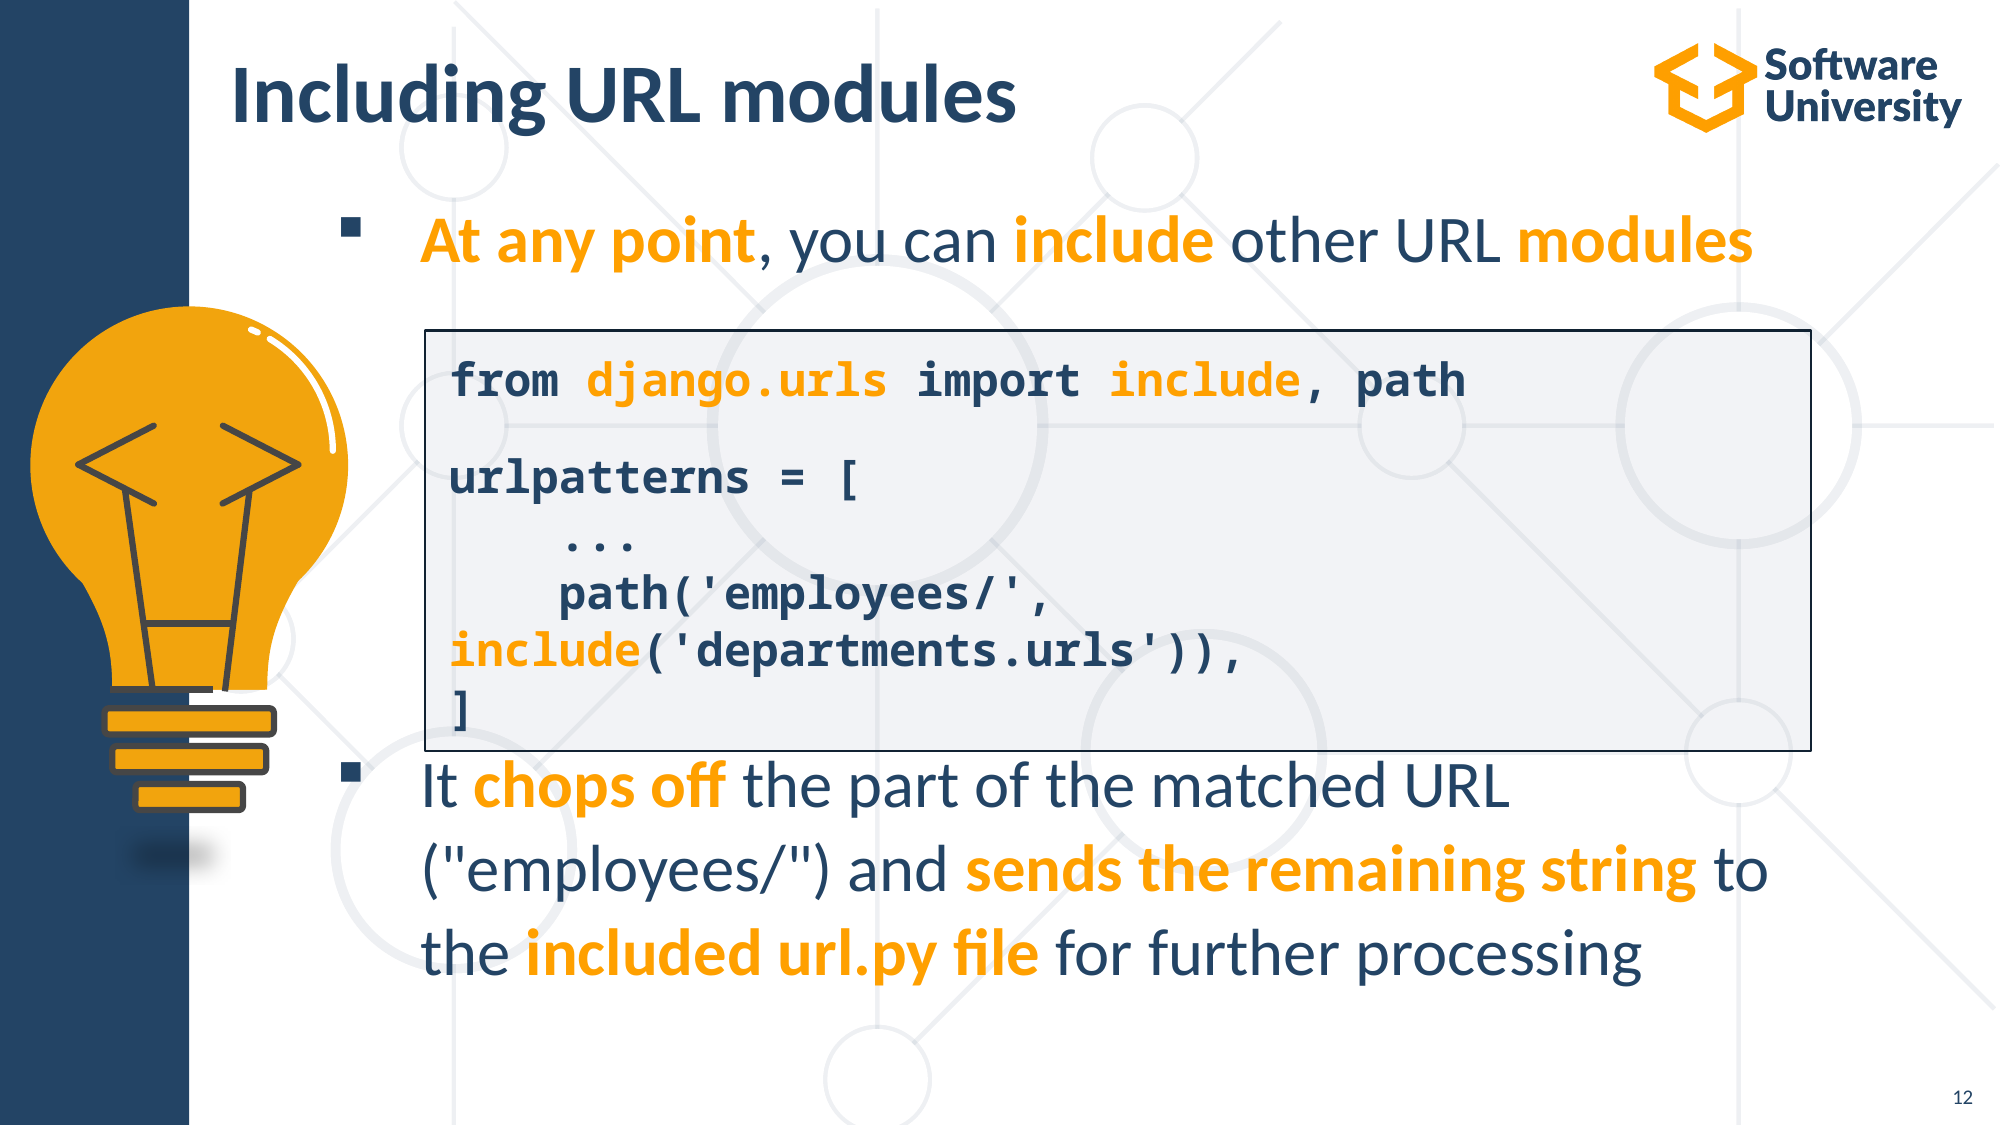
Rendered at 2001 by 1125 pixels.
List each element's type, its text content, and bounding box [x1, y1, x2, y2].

picture [1641, 31, 1973, 145]
slide_number 12 [1927, 1067, 1989, 1117]
list At any point, you can include other URL modules It chops off the part of the matched URL ("employees/") and sends the remaining string to the included url.py file for further processing [317, 185, 1851, 1096]
text_box from django.urls import include, path urlpatterns = [ ... path('employees/', include('departments.urls')), ] [425, 330, 1811, 752]
title Including URL modules [212, 16, 1628, 162]
